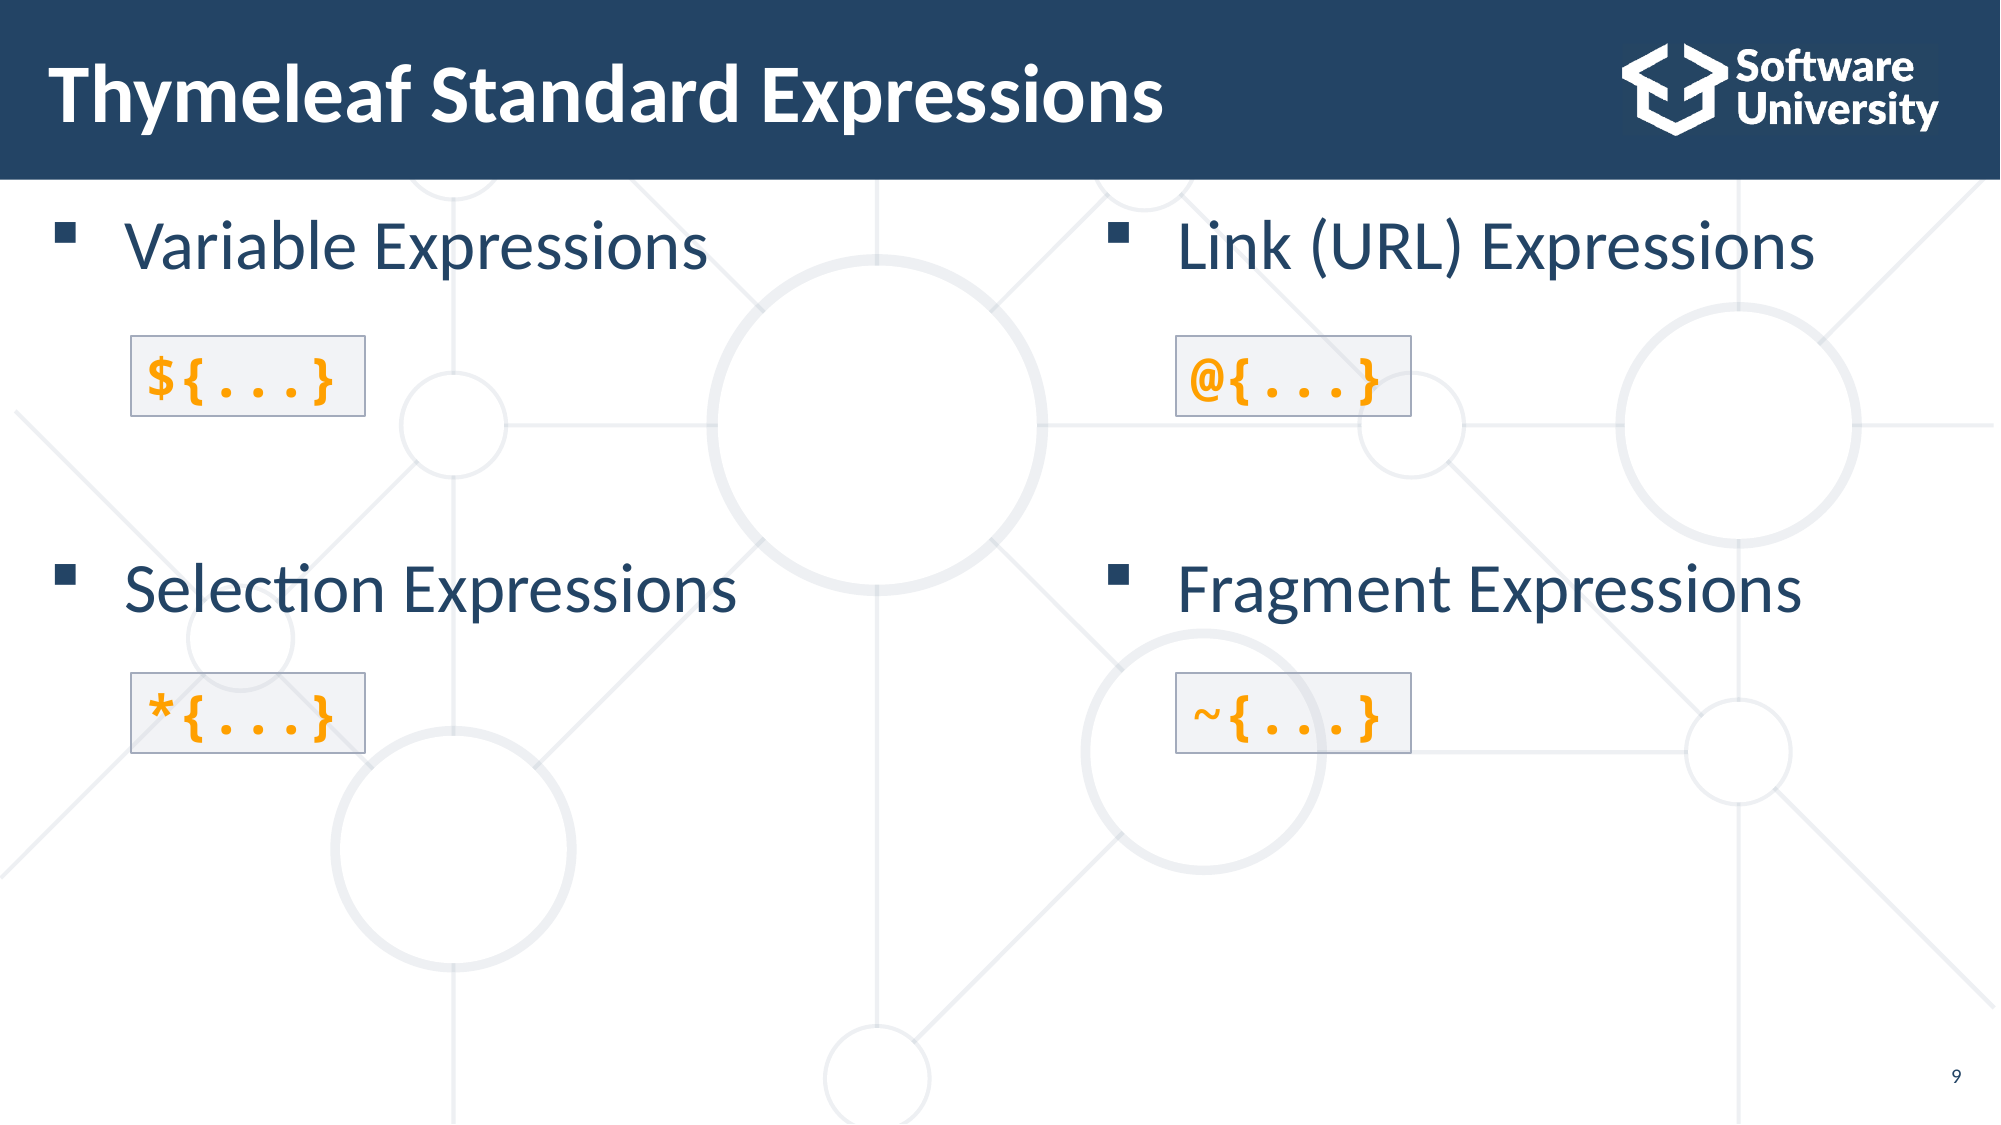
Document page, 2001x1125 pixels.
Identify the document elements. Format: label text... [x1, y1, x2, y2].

text_box @{...} [1176, 336, 1411, 416]
slide_number 9 [1897, 1049, 1968, 1101]
list Variable Expressions Selection Expressions [31, 188, 947, 938]
picture [1622, 43, 1939, 136]
title Thymeleaf Standard Expressions [31, 16, 1591, 162]
text_box ${...} [130, 336, 366, 416]
text_box *{...} [130, 672, 366, 753]
text_box Link (URL) Expressions Fragment Expressions [1084, 188, 2000, 938]
text_box ~{...} [1176, 672, 1411, 753]
